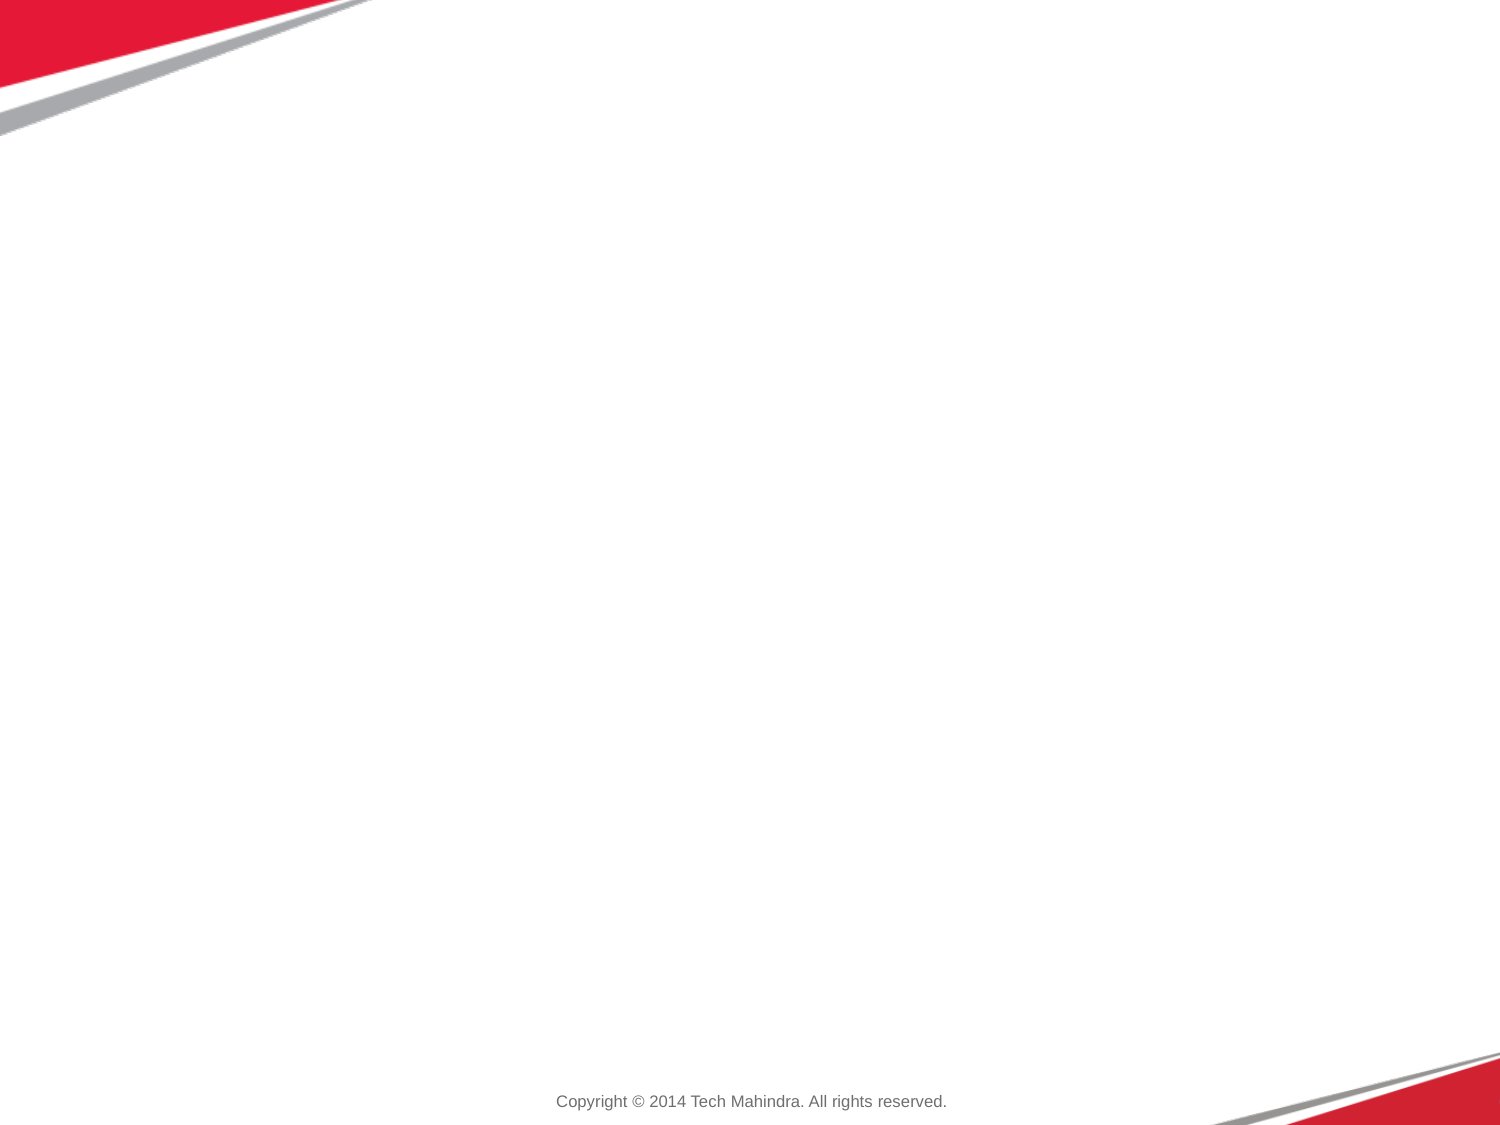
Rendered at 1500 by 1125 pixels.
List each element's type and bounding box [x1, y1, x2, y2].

picture [1209, 1052, 1500, 1125]
picture [0, 0, 373, 136]
